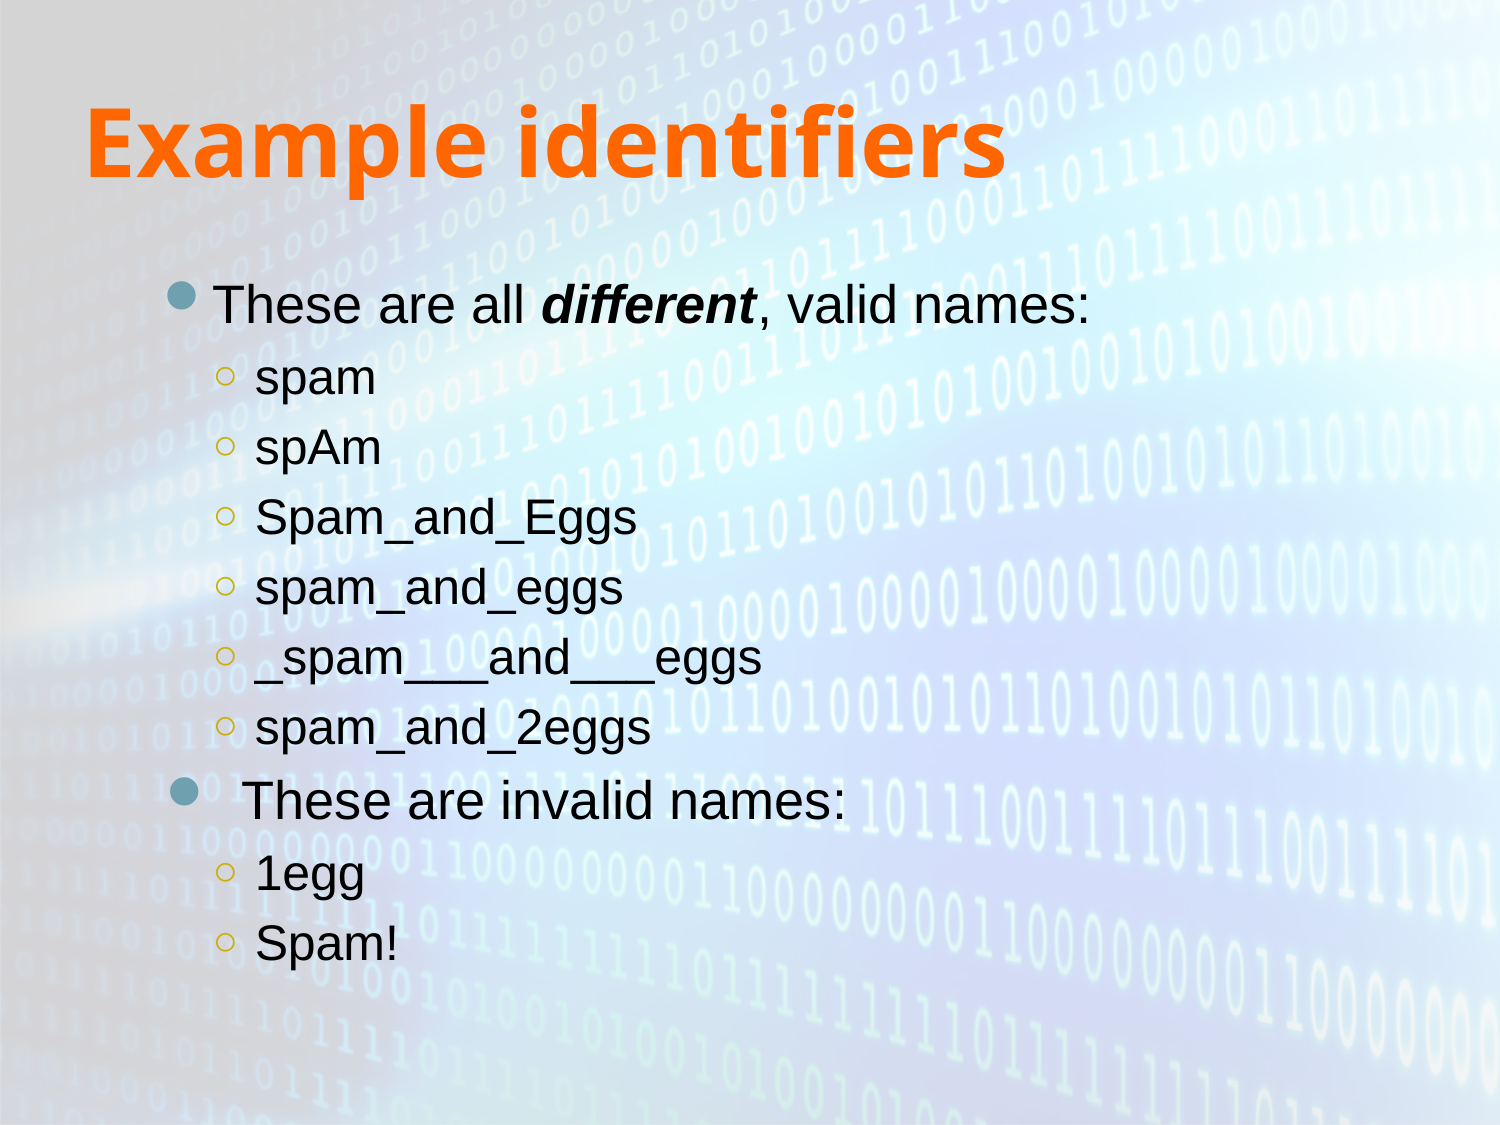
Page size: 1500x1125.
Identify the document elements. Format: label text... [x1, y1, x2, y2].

title Example identifiers [75, 45, 1300, 233]
list These are all different, valid names: spam spAm Spam_and_Eggs spam_and_eggs _spam___and___eggs spam_and_2eggs These are invalid names: 1egg Spam! [75, 262, 1300, 1005]
